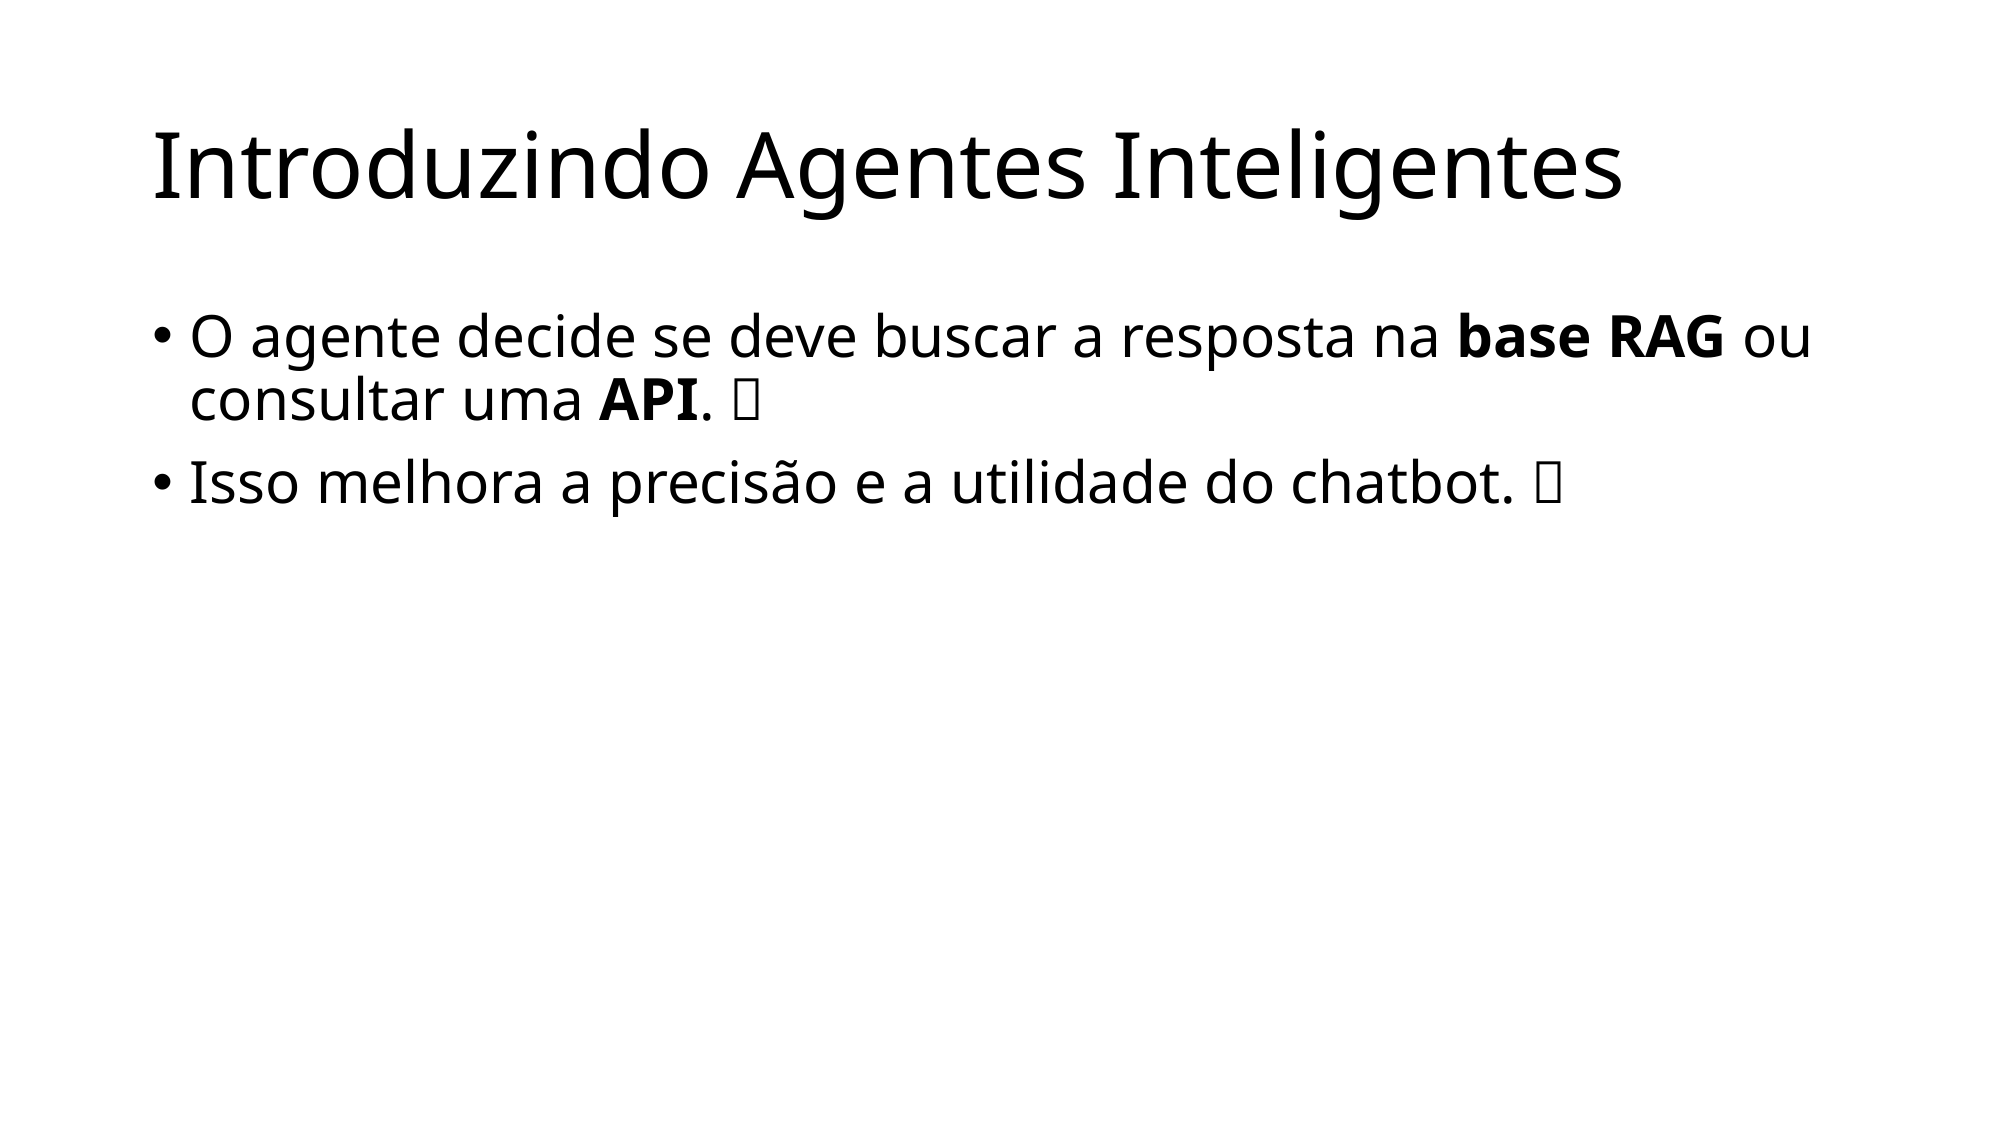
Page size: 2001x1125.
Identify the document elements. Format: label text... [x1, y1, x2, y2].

list O agente decide se deve buscar a resposta na base RAG ou consultar uma API. 🔀 Isso melhora a precisão e a utilidade do chatbot. ✅ [137, 299, 1863, 1014]
title Introduzindo Agentes Inteligentes [137, 59, 1863, 278]
